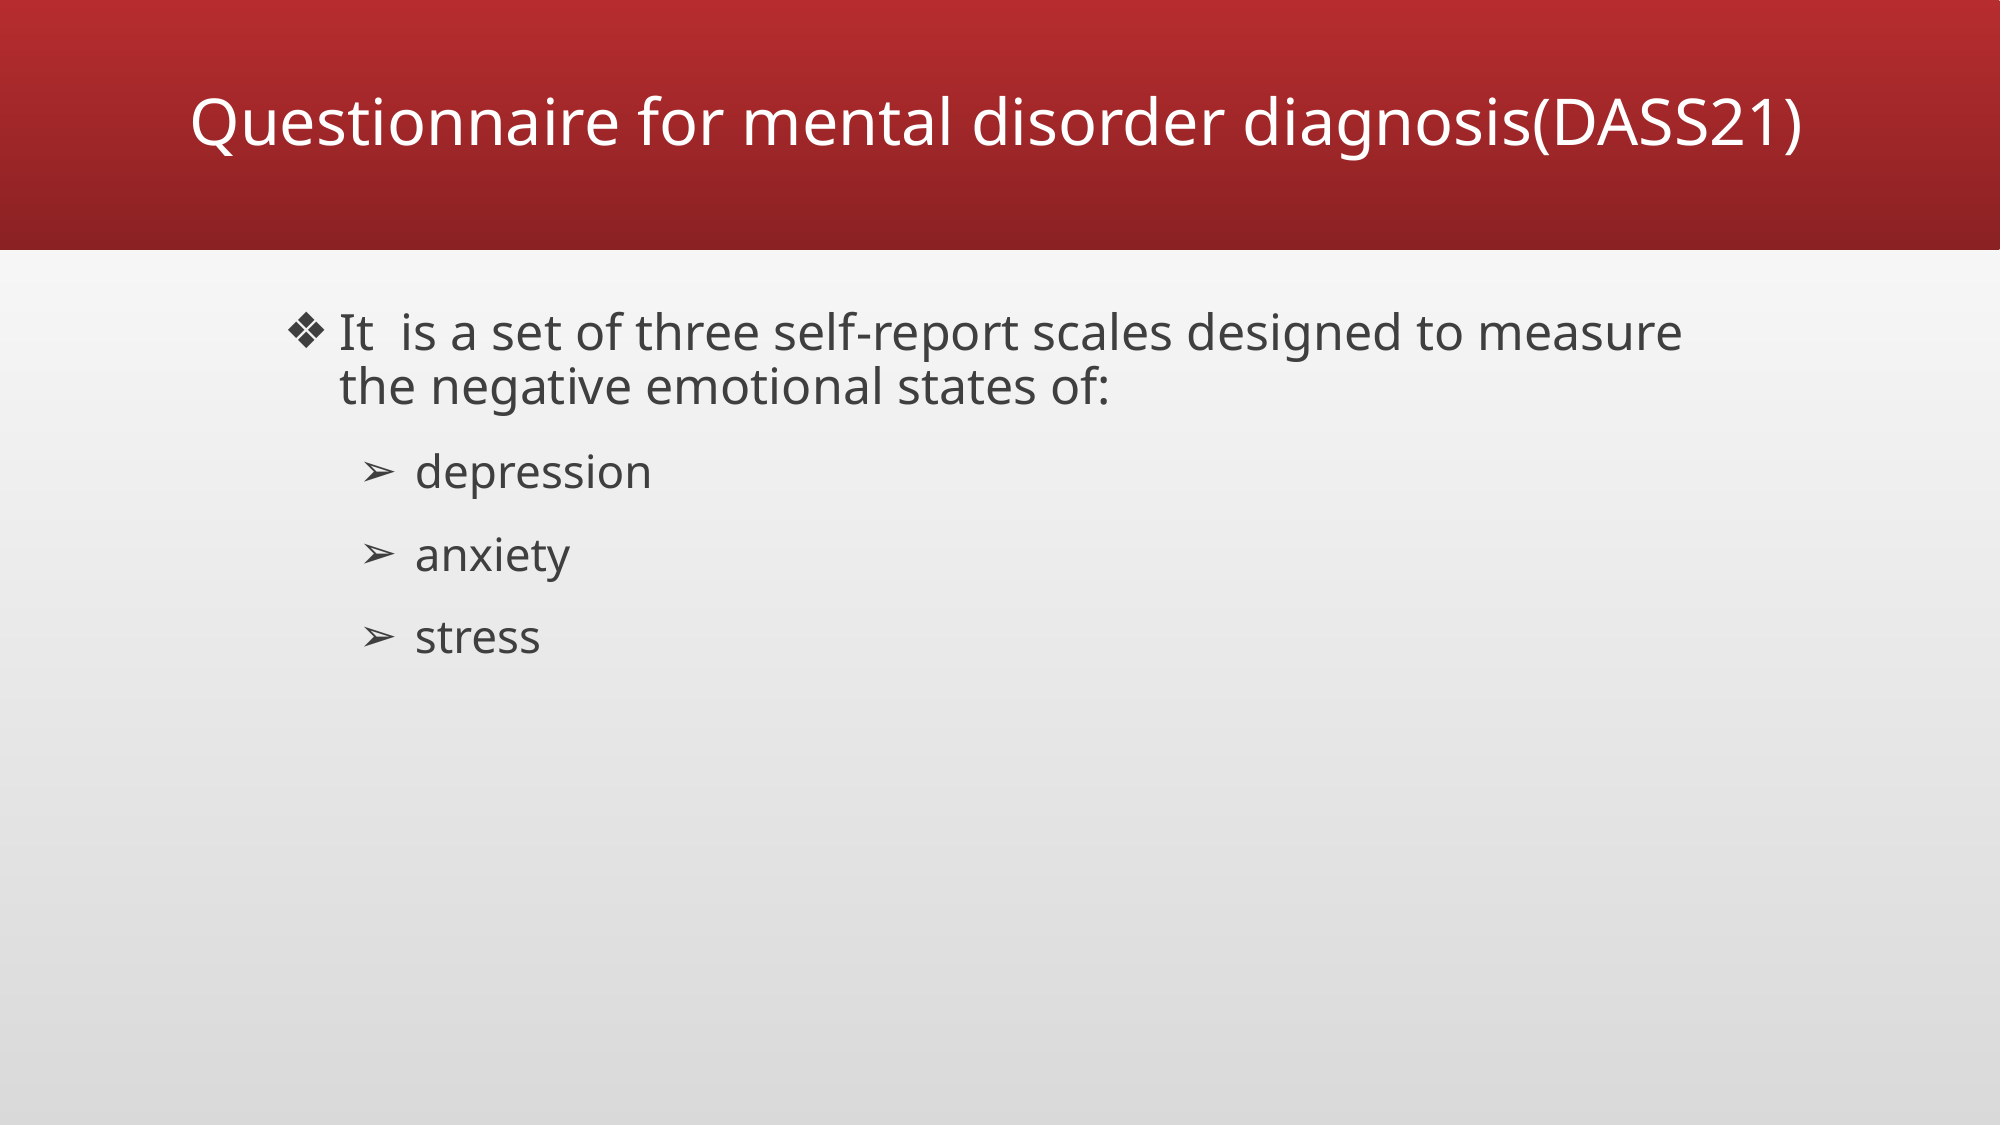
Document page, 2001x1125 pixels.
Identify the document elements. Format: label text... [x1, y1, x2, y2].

title Questionnaire for mental disorder diagnosis(DASS21) [174, 16, 1825, 234]
list It is a set of three self-report scales designed to measure the negative emotional states of: depression anxiety stress [249, 299, 1750, 1050]
